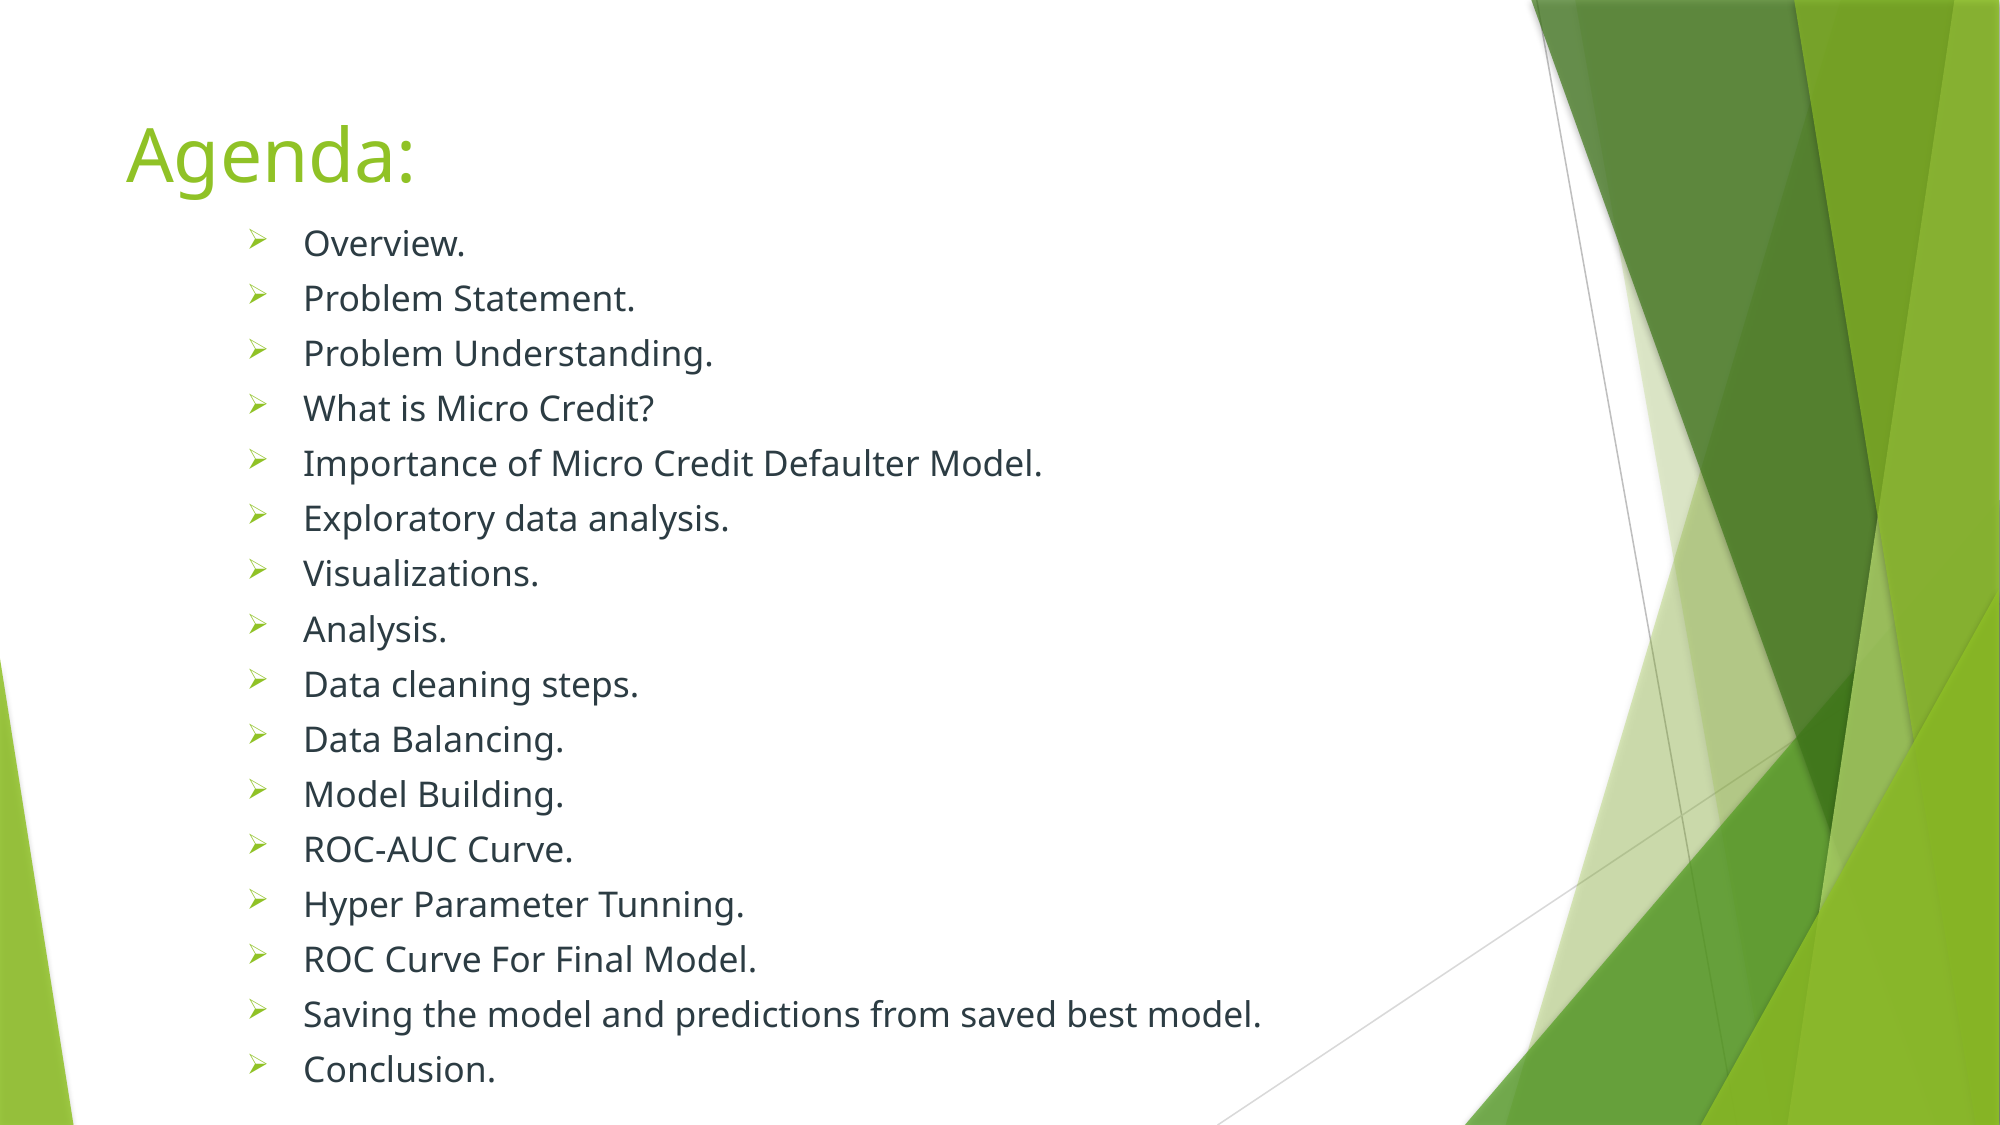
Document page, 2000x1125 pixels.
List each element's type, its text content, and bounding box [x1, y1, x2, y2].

title Agenda: [111, 99, 1521, 317]
list Overview. Problem Statement. Problem Understanding. What is Micro Credit? Importance of Micro Credit Defaulter Model. Exploratory data analysis. Visualizations. Analysis. Data cleaning steps. Data Balancing. Model Building. ROC-AUC Curve. Hyper Parameter Tunning. ROC Curve For Final Model. Saving the model and predictions from saved best model. Conclusion. [231, 213, 1845, 1029]
